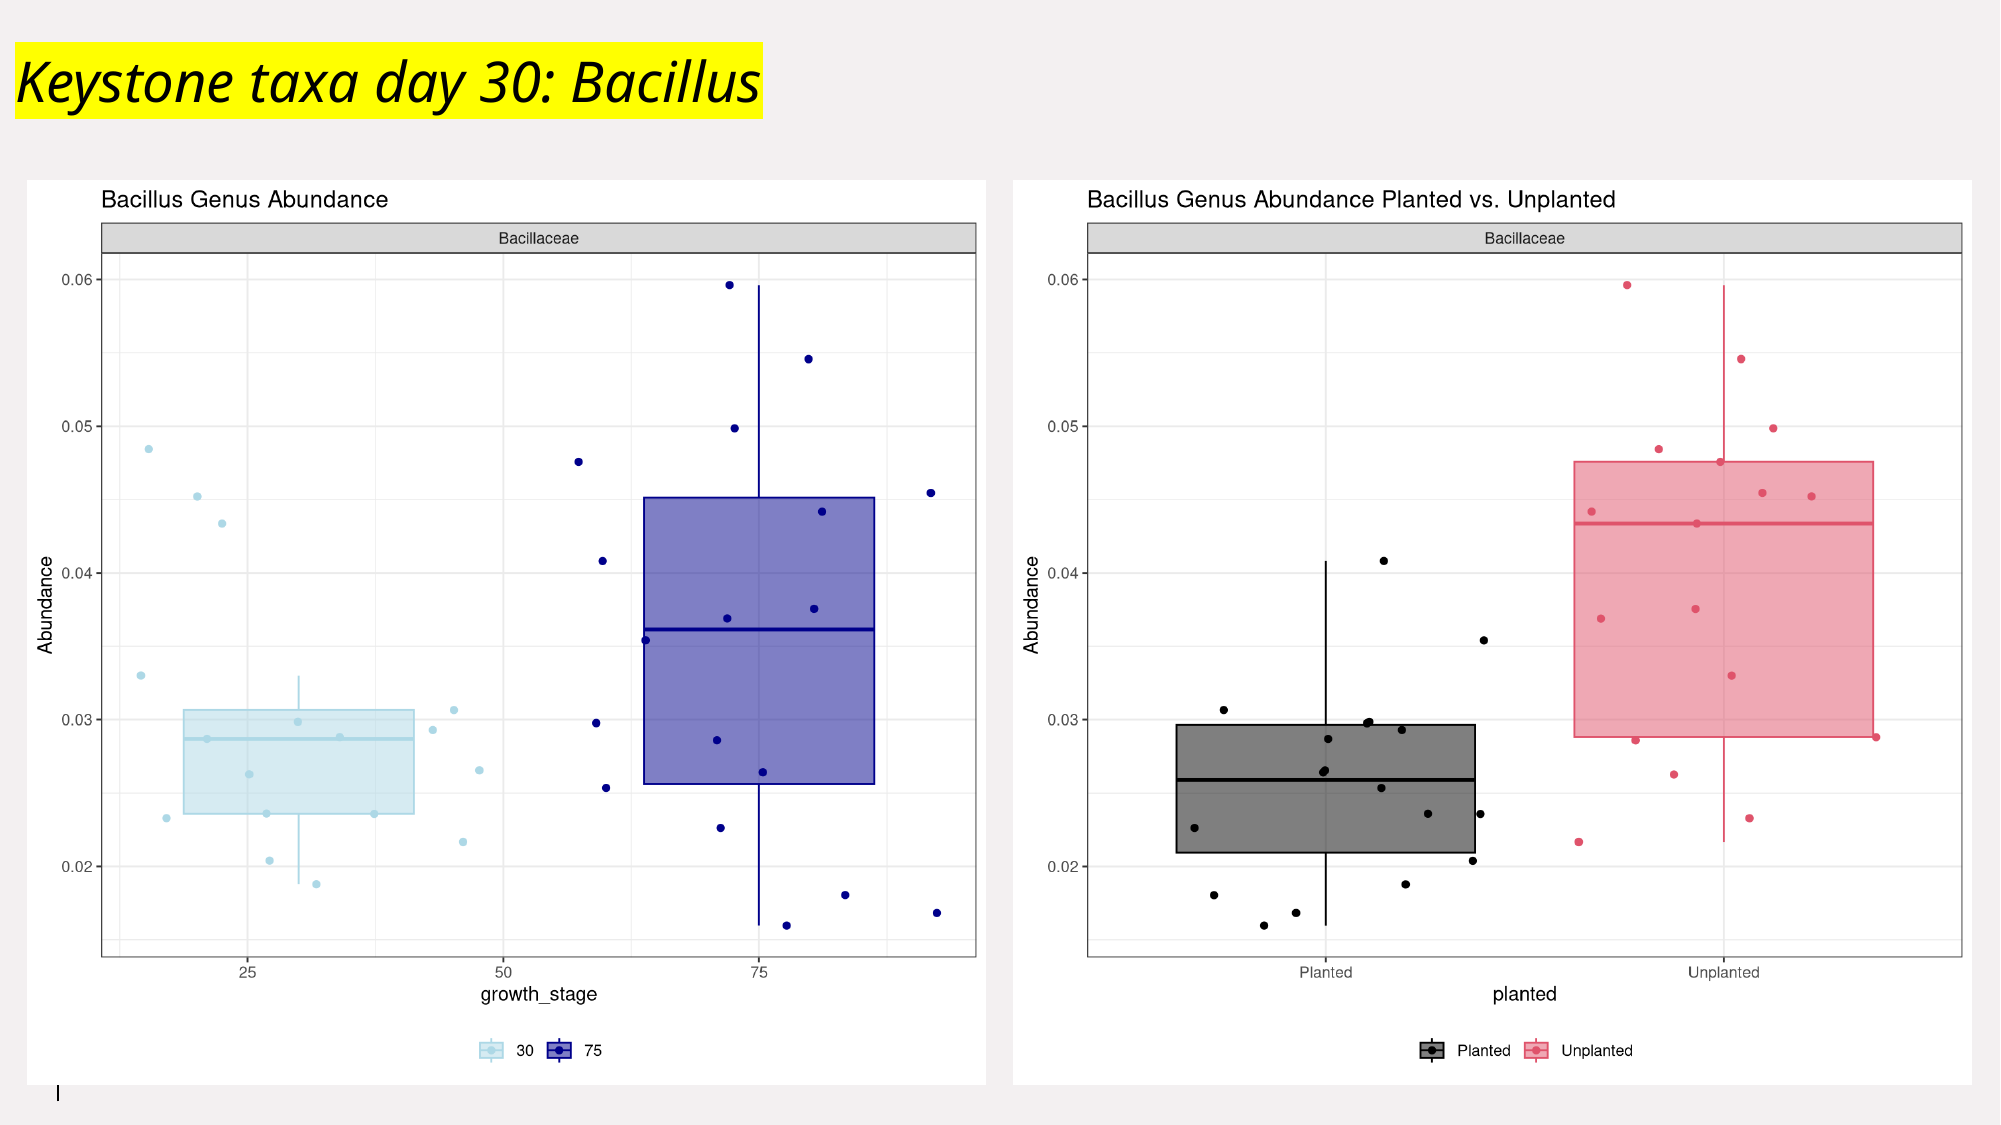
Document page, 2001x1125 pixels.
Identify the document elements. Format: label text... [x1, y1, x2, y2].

picture [27, 180, 986, 1085]
title Keystone taxa day 30: Bacillus [0, 0, 2000, 221]
picture [1013, 180, 1972, 1085]
